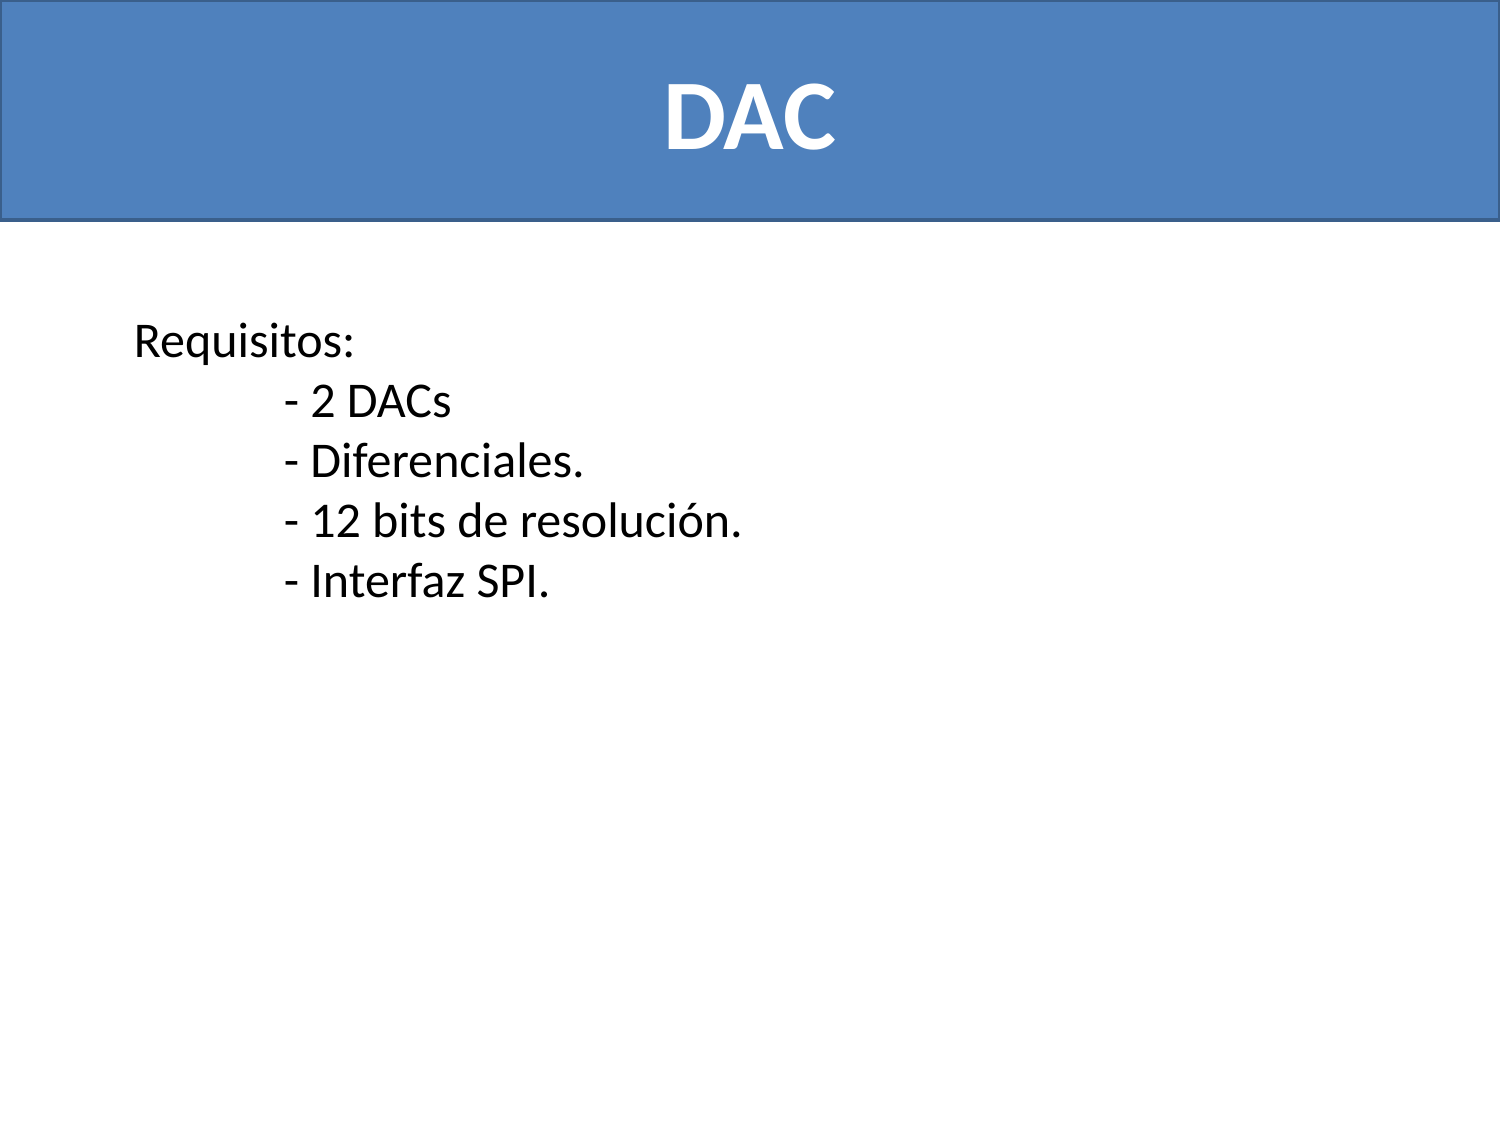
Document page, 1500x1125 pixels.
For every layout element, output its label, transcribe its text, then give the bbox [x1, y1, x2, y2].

text_box Requisitos: - 2 DACs - Diferenciales. - 12 bits de resolución. - Interfaz SPI. [119, 299, 1159, 615]
text_box DAC [0, 0, 1500, 222]
